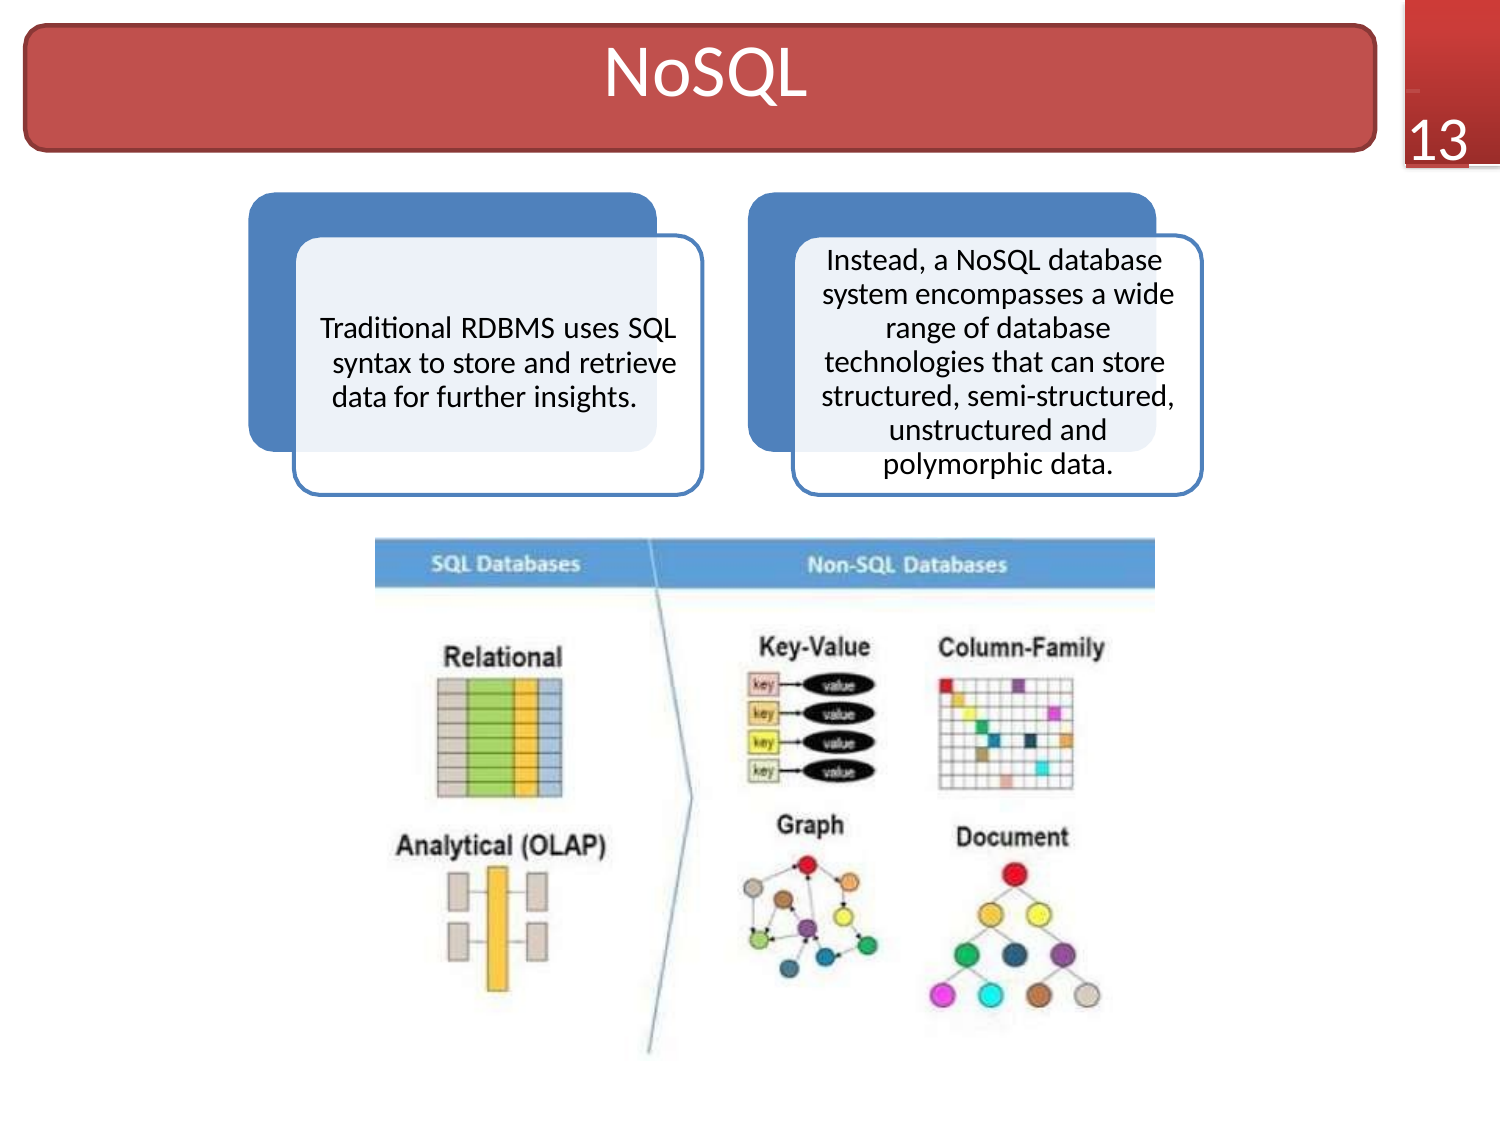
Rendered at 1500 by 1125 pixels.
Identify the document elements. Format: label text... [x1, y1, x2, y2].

text_box 13 [1404, 20, 1498, 173]
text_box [747, 192, 1205, 498]
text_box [248, 192, 705, 498]
picture [1399, 0, 1500, 173]
picture [374, 537, 1155, 1061]
title NoSQL [601, 18, 811, 209]
